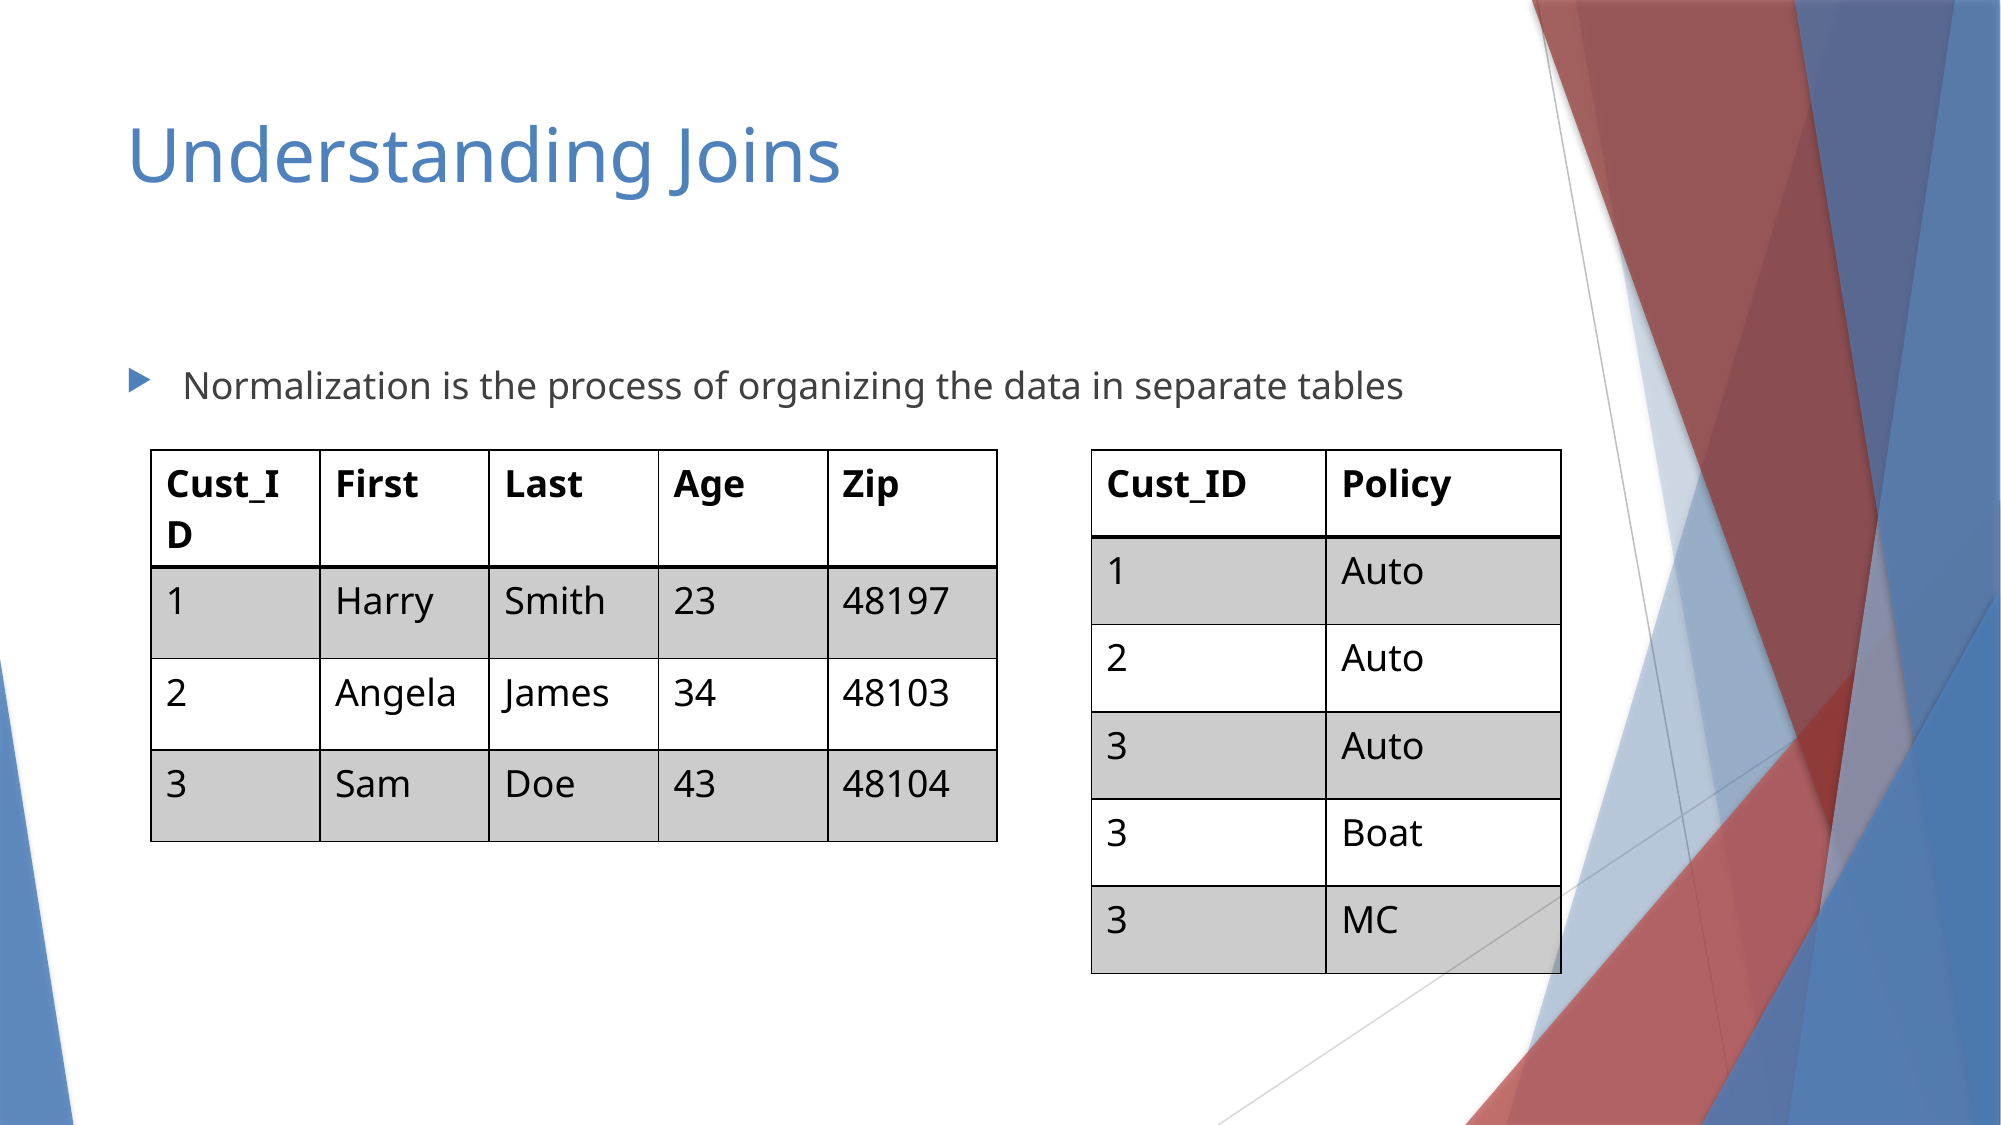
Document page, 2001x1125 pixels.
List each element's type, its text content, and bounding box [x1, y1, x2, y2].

table_cell Auto [1327, 539, 1560, 624]
table_cell Smith [490, 569, 658, 658]
table_cell 1 [152, 569, 319, 658]
table_cell 2 [1092, 625, 1325, 711]
table_cell Boat [1327, 800, 1560, 885]
table_cell Angela [321, 659, 488, 749]
table_header Cust_ID [1092, 451, 1325, 535]
table_cell 3 [1092, 887, 1325, 973]
list Normalization is the process of organizing the data in separate tables [111, 354, 1522, 992]
table_header Age [659, 451, 827, 565]
table_header Cust_ID [152, 451, 319, 565]
table_cell James [490, 659, 658, 749]
table_cell 1 [1092, 539, 1325, 624]
table_cell Sam [321, 751, 488, 841]
table_cell 2 [152, 659, 319, 749]
table_cell Doe [490, 751, 658, 841]
table_cell 43 [659, 751, 827, 841]
table_header Policy [1327, 451, 1560, 535]
table_cell 34 [659, 659, 827, 749]
table_cell 48104 [829, 751, 996, 841]
table_cell Harry [321, 569, 488, 658]
table_cell MC [1327, 887, 1560, 973]
table_cell 48197 [829, 569, 996, 658]
table_cell Auto [1327, 625, 1560, 711]
table_cell Auto [1327, 713, 1560, 798]
title Understanding Joins [111, 99, 1522, 317]
table_cell 3 [1092, 713, 1325, 798]
table_header First [321, 451, 488, 565]
table_header Last [490, 451, 658, 565]
table_cell 3 [1092, 800, 1325, 885]
table_header Zip [829, 451, 996, 565]
table_cell 3 [152, 751, 319, 841]
table_cell 23 [659, 569, 827, 658]
table_cell 48103 [829, 659, 996, 749]
